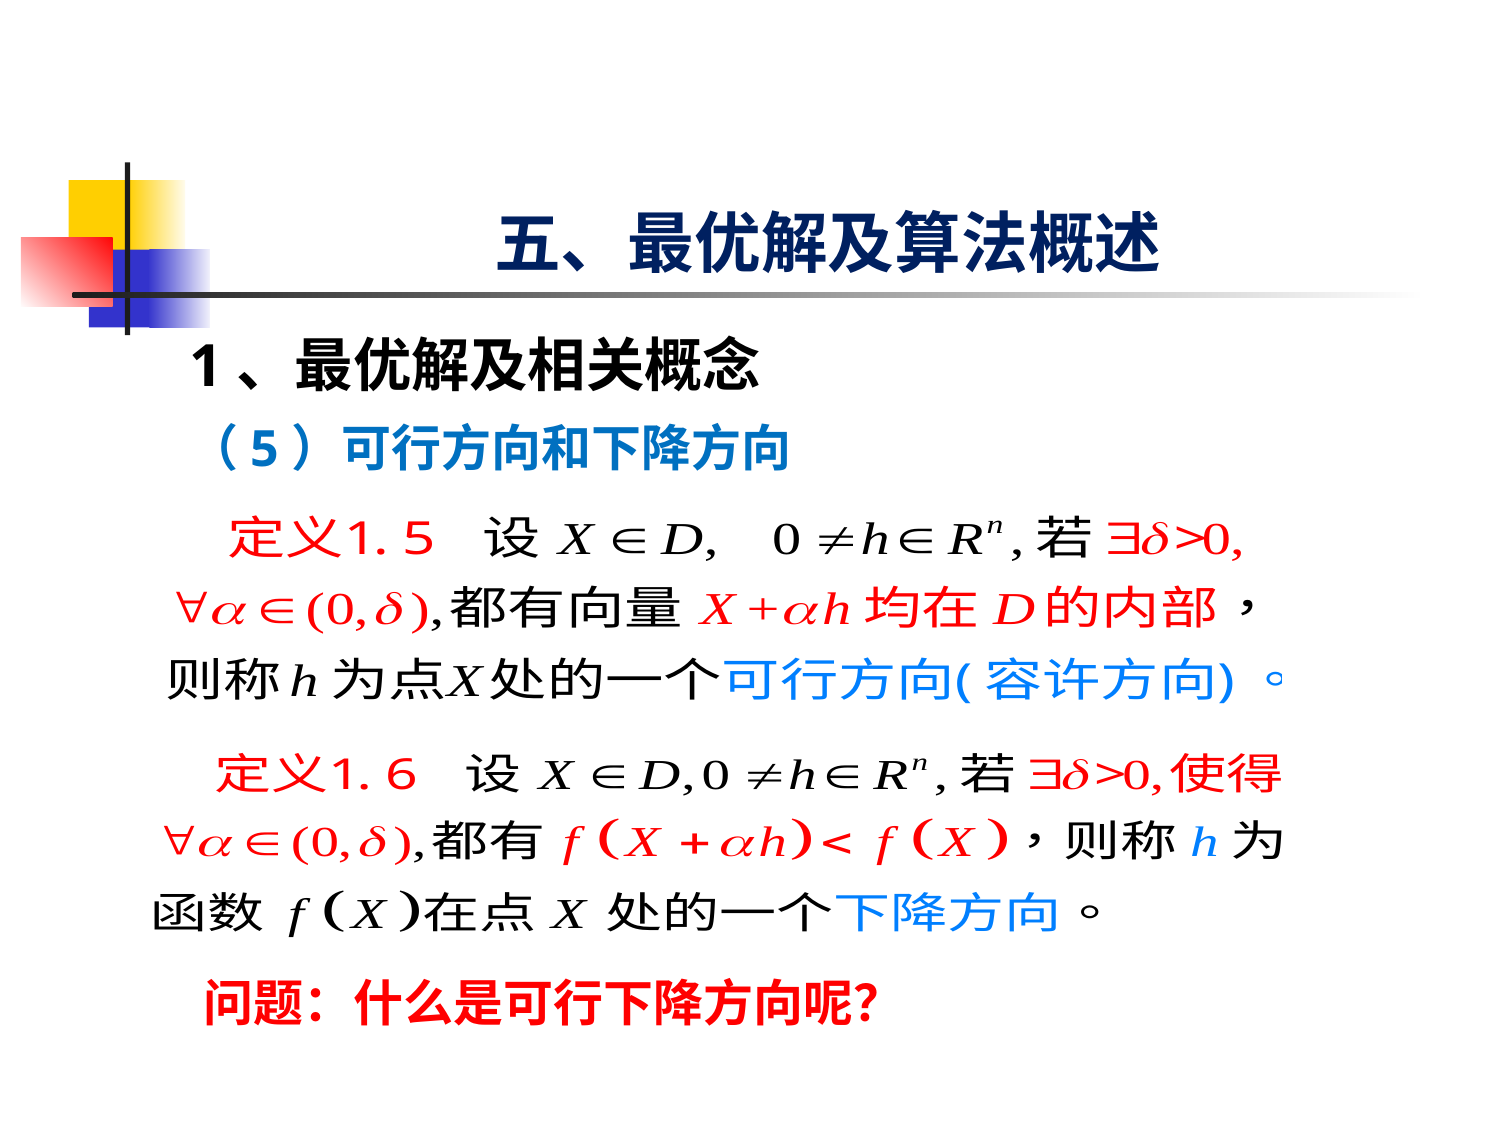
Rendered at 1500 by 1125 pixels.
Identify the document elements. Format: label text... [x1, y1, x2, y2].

title 五、最优解及算法概述 [188, 101, 1468, 289]
text_box 问题：什么是可行下降方向呢？ [188, 964, 919, 1039]
text_box （5）可行方向和下降方向 [174, 408, 807, 484]
text_box 1、最优解及相关概念 [174, 320, 776, 405]
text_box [159, 503, 1282, 717]
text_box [147, 742, 1294, 953]
